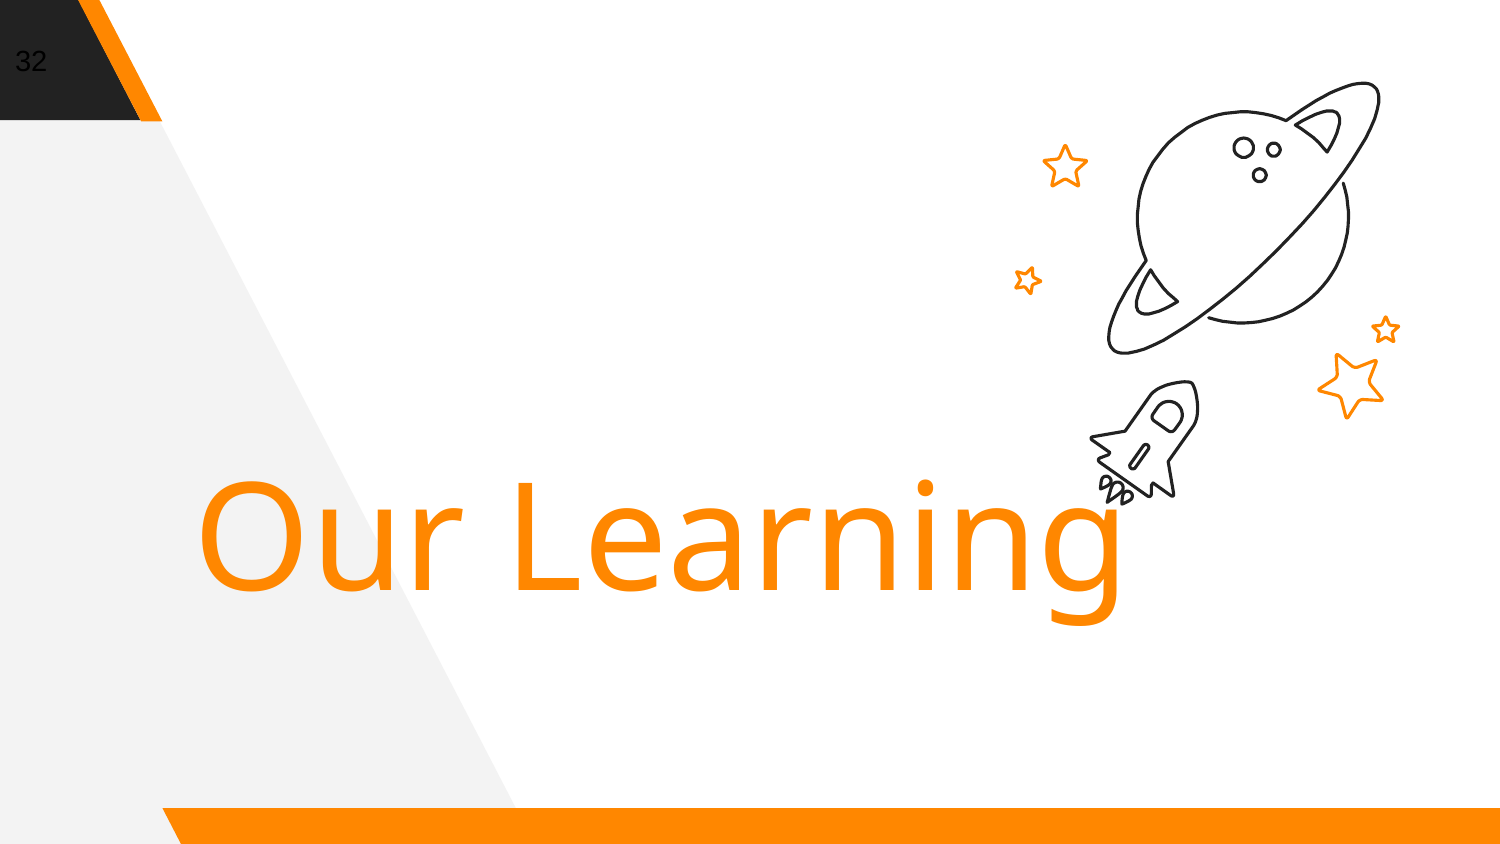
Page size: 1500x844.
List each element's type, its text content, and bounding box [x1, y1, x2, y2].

title Our Learning [178, 434, 1388, 625]
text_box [1092, 388, 1205, 500]
slide_number 32 [0, 0, 98, 121]
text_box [1108, 82, 1379, 354]
